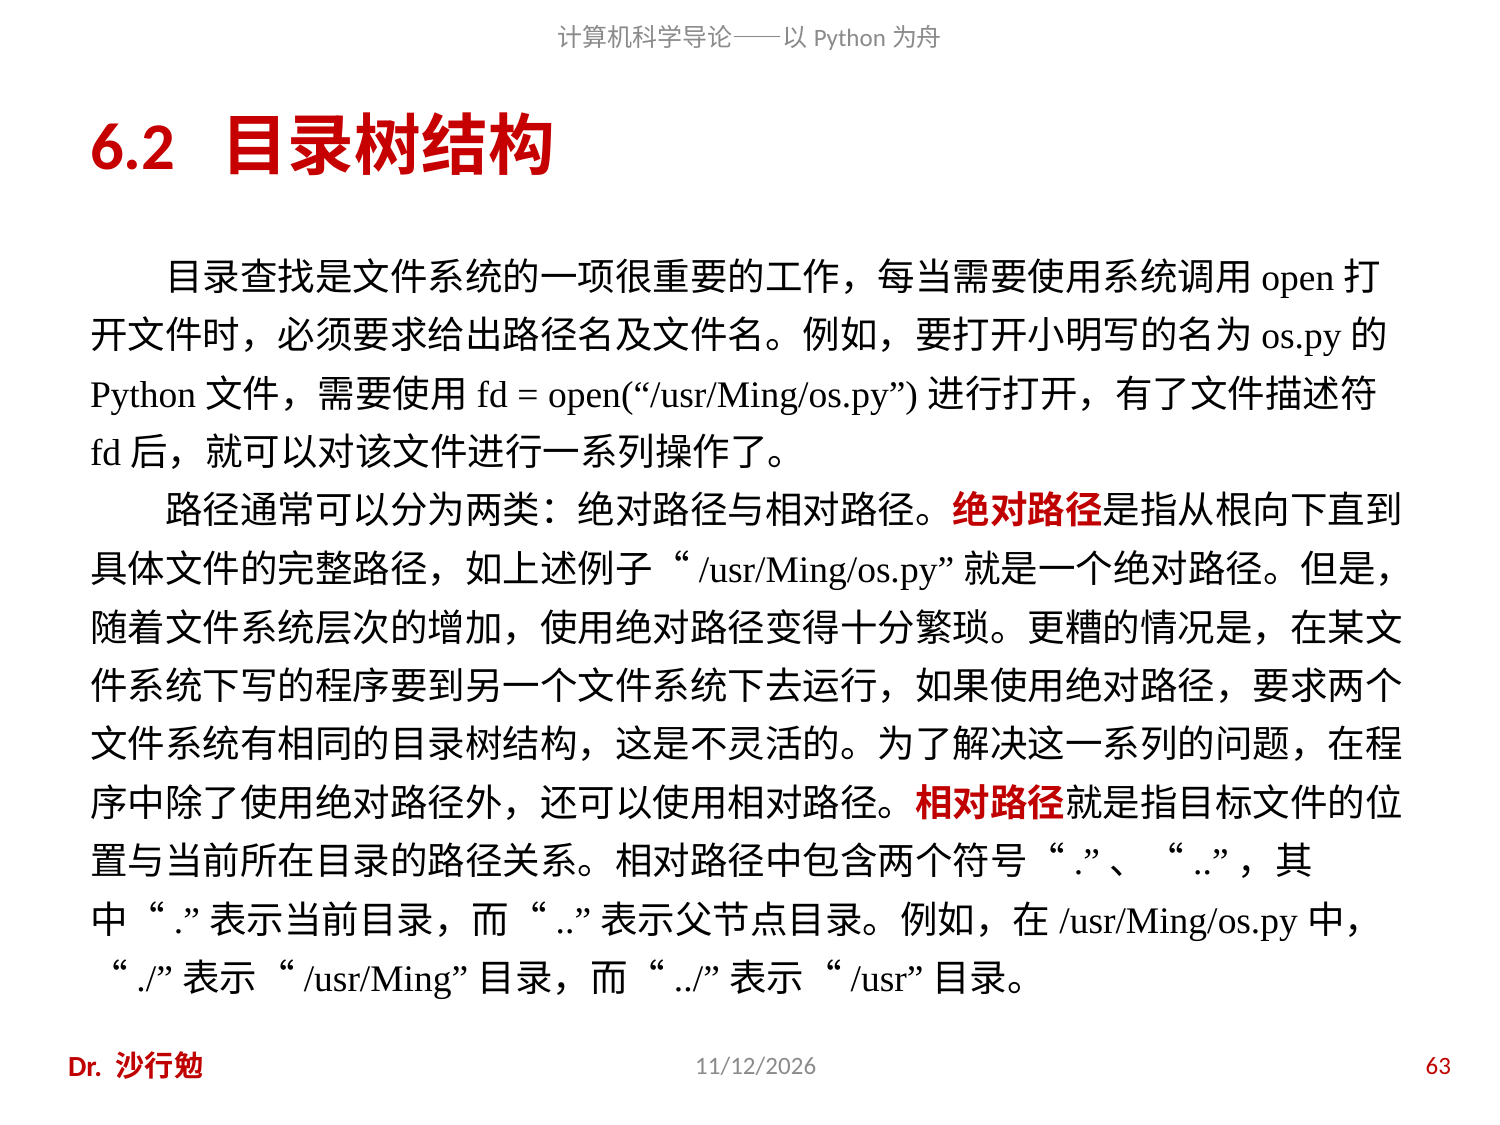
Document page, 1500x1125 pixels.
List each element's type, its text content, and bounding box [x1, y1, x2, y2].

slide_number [501, 1035, 1010, 1095]
title 6.2 目录树结构 [75, 90, 1425, 195]
slide_number 63 [1116, 1035, 1467, 1095]
footer Dr. 沙行勉 [53, 1035, 386, 1095]
list 目录查找是文件系统的一项很重要的工作，每当需要使用系统调用open打开文件时，必须要求给出路径名及文件名。例如，要打开小明写的名为os.py的Python文件，需要使用fd = open(“/usr/Ming/os.py”)进行打开，有了文件描述符fd后，就可以对该文件进行一系列操作了。 路径通常可以分为两类：绝对路径与相对路径。绝对路径是指从根向下直到具体文件的完整路径，如上述例子“/usr/Ming/os.py”就是一个绝对路径。但是，随着文件系统层次的增加，使用绝对路径变得十分繁琐。更糟的情况是，在某文件系统下写的程序要到另一个文件系统下去运行，如果使用绝对路径，要求两个文件系统有相同的目录树结构，这是不灵活的。为了解决这一系列的问题，在程序中除了使用绝对路径外，还可以使用相对路径。相对路径就是指目标文件的位置与当前所在目录的路径关系。相对路径中包含两个符号“.”、“..”，其中“.”表示当前目录，而“..”表示父节点目录。例如，在/usr/Ming/os.py中，“./”表示“/usr/Ming”目录，而“../”表示“/usr”目录。 [75, 231, 1424, 1012]
